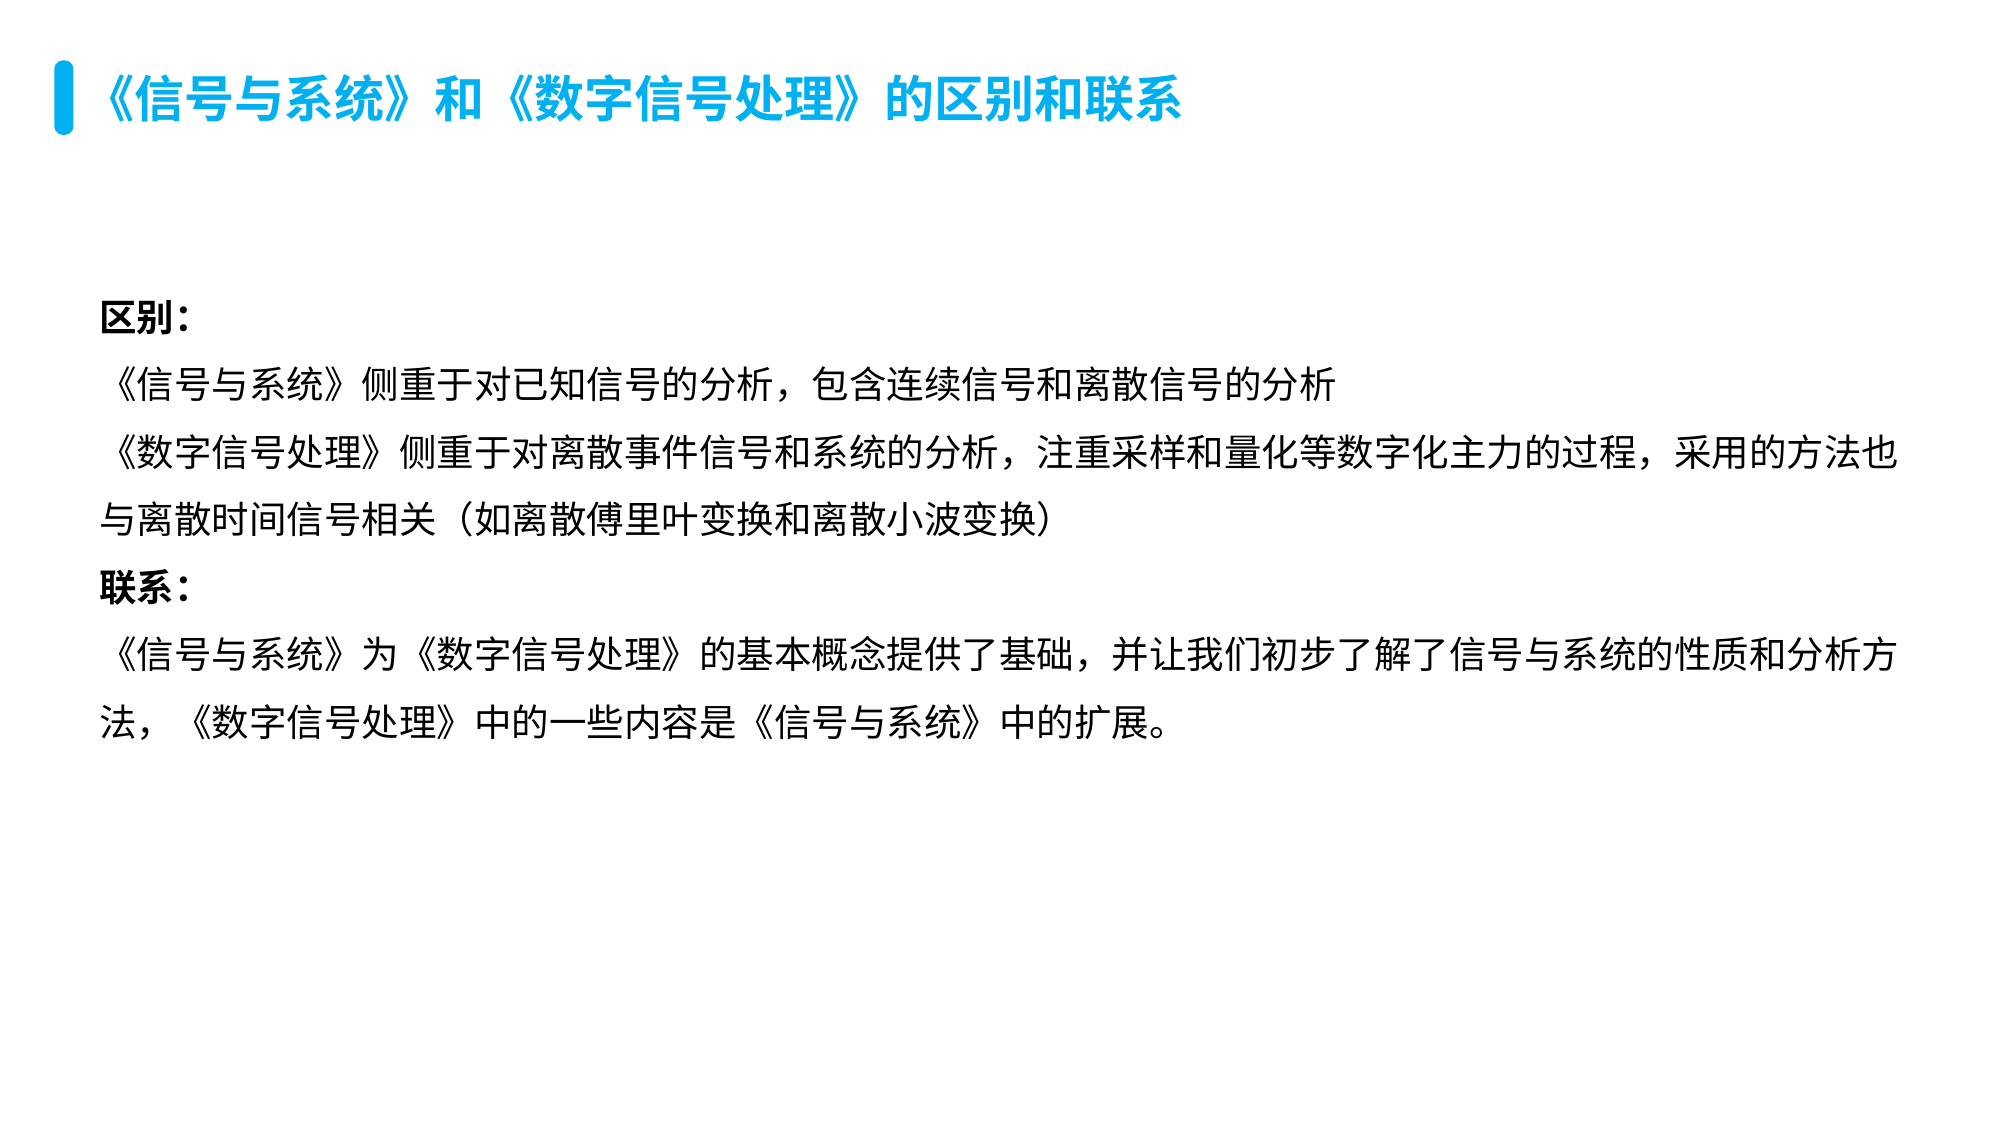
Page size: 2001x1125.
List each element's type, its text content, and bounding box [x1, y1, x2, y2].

text_box 《信号与系统》和《数字信号处理》的区别和联系 [69, 60, 1200, 136]
text_box 区别： 《信号与系统》侧重于对已知信号的分析，包含连续信号和离散信号的分析 《数字信号处理》侧重于对离散事件信号和系统的分析，注重采样和量化等数字化主力的过程，采用的方法也与离散时间信号相关（如离散傅里叶变换和离散小波变换） 联系： 《信号与系统》为《数字信号处理》的基本概念提供了基础，并让我们初步了解了信号与系统的性质和分析方法，《数字信号处理》中的一些内容是《信号与系统》中的扩展。 [84, 263, 1916, 751]
text_box [53, 59, 69, 136]
